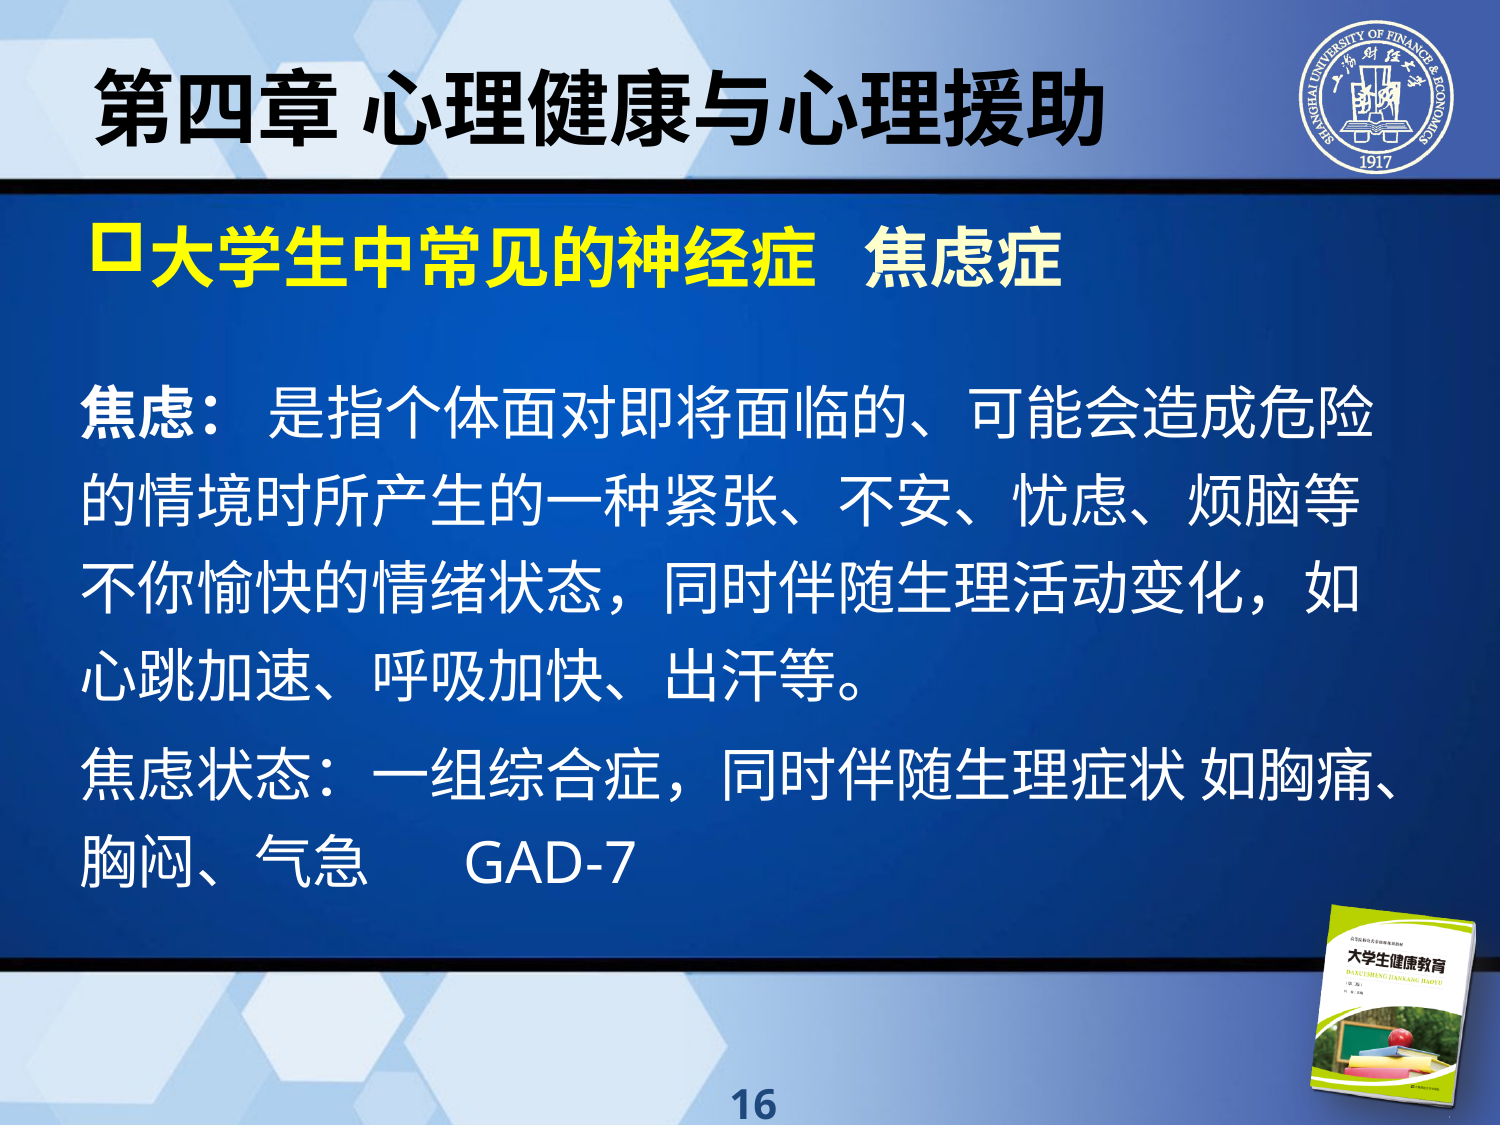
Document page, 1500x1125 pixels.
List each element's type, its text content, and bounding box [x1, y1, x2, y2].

picture [0, 0, 1500, 1125]
title 大学生中常见的神经症 焦虑症 [73, 208, 1424, 301]
text_box 16 [714, 1070, 810, 1125]
list 焦虑： 是指个体面对即将面临的、可能会造成危险的情境时所产生的一种紧张、不安、忧虑、烦脑等不你愉快的情绪状态，同时伴随生理活动变化，如心跳加速、呼吸加快、出汗等。 焦虑状态：一组综合症，同时伴随生理症状 如胸痛、胸闷、气急 GAD-7 [64, 351, 1416, 1125]
text_box 第四章 心理健康与心理援助 [76, 0, 1352, 213]
